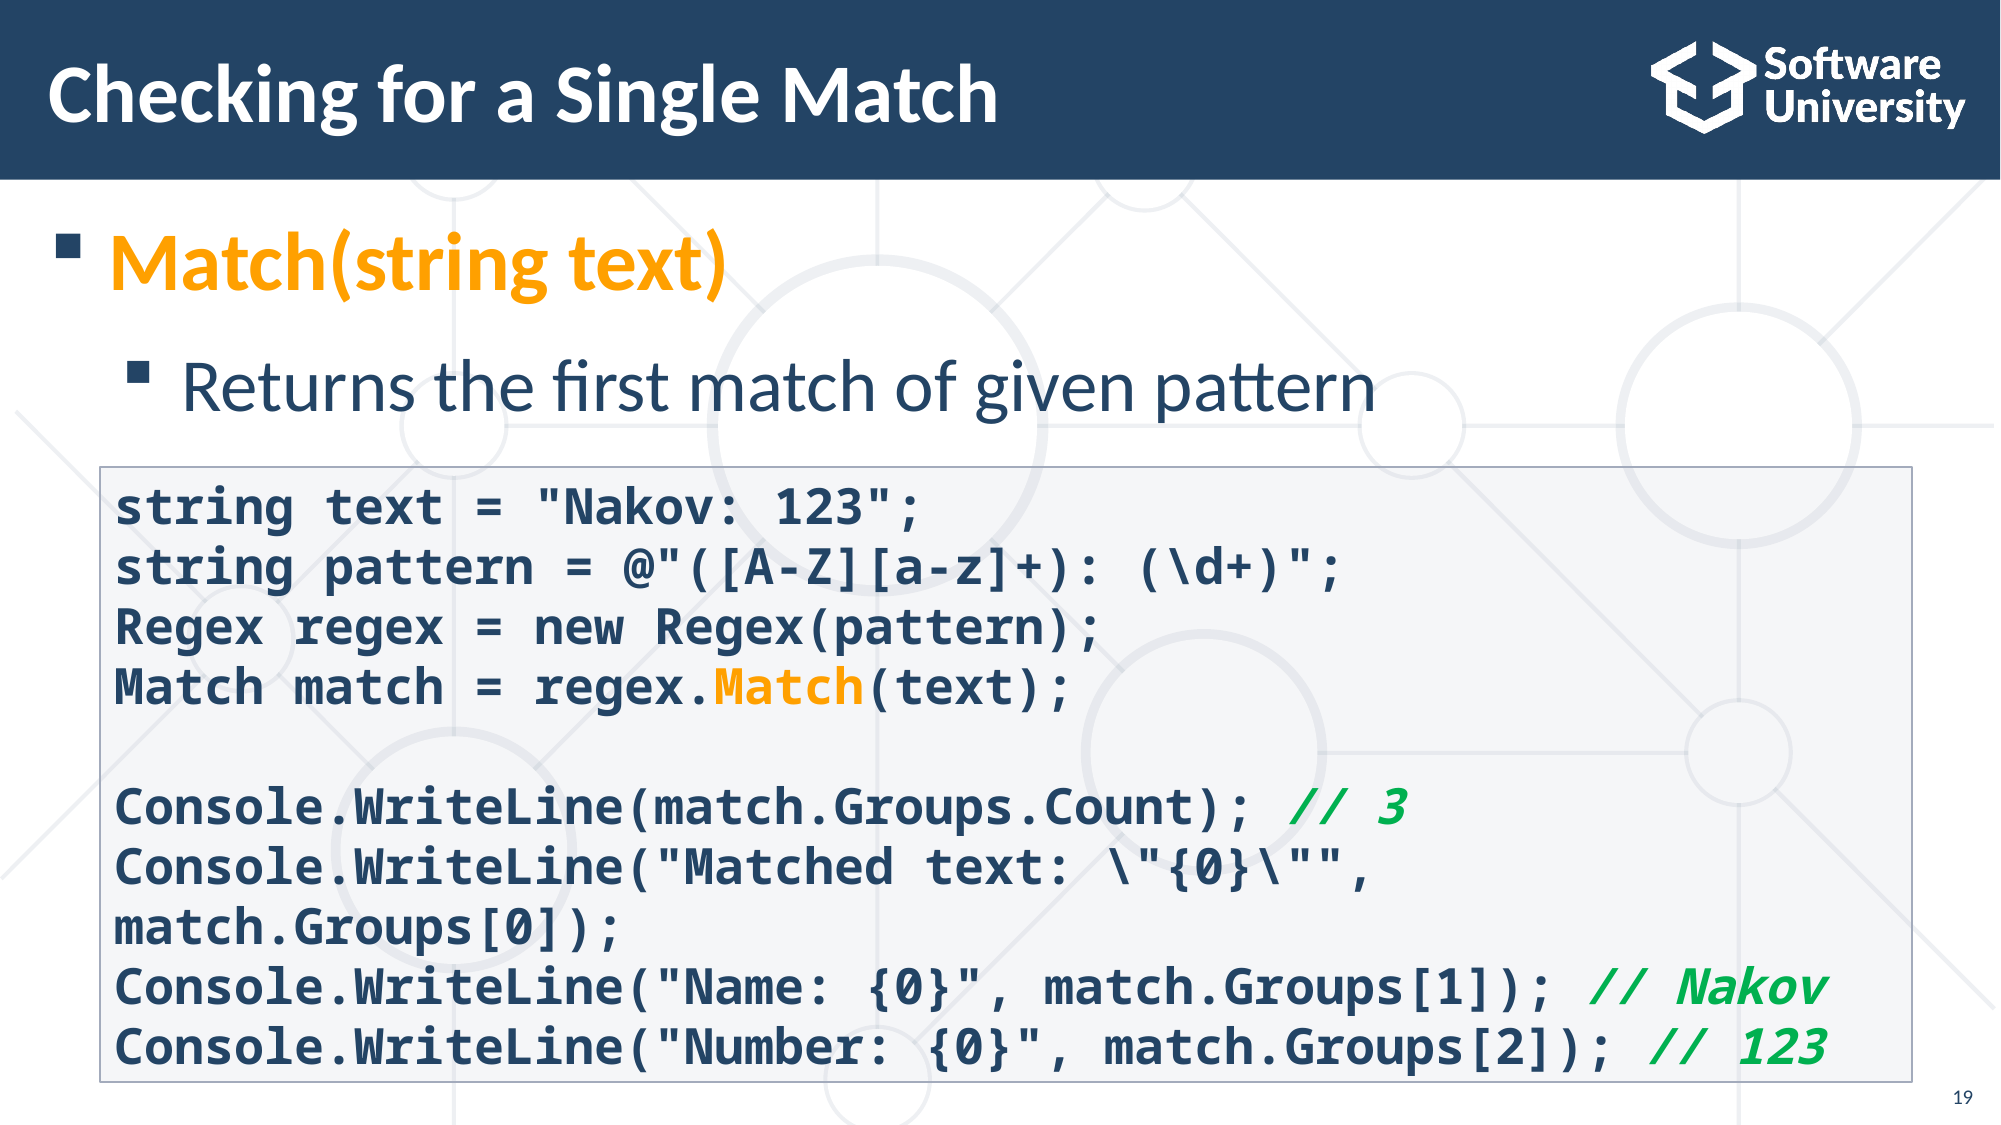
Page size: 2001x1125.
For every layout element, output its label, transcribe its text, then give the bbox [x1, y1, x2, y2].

text_box string text = "Nakov: 123"; string pattern = @"([A-Z][a-z]+): (\d+)"; Regex regex = new Regex(pattern); Match match = regex.Match(text); Console.WriteLine(match.Groups.Count); // 3 Console.WriteLine("Matched text: \"{0}\"", match.Groups[0]); Console.WriteLine("Name: {0}", match.Groups[1]); // Nakov Console.WriteLine("Number: {0}", match.Groups[2]); // 123 [99, 467, 1913, 1082]
list Match(string text) Returns the first match of given pattern [31, 196, 1970, 1038]
picture [1651, 41, 1966, 134]
title Checking for a Single Match [31, 16, 1625, 162]
slide_number 19 [1927, 1067, 1989, 1117]
